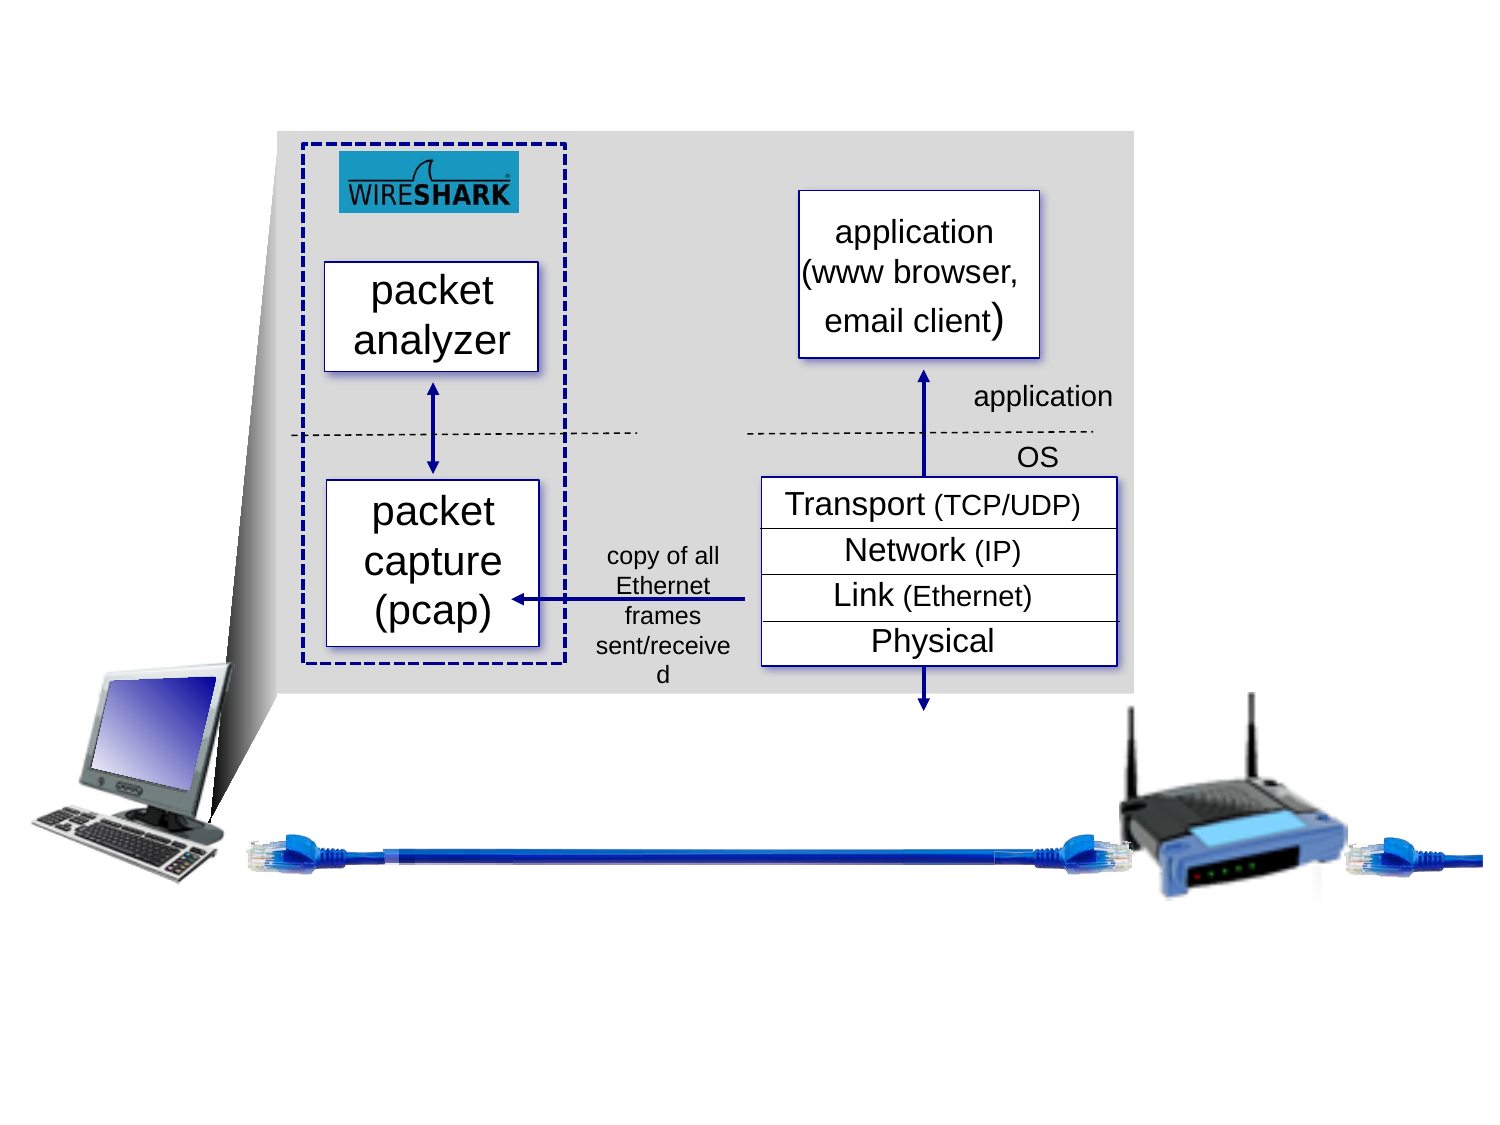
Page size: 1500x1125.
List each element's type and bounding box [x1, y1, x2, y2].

text_box [208, 130, 1135, 823]
text_box [291, 143, 752, 669]
text_box [747, 190, 1130, 712]
text_box [0, 652, 240, 902]
picture [182, 692, 1483, 956]
